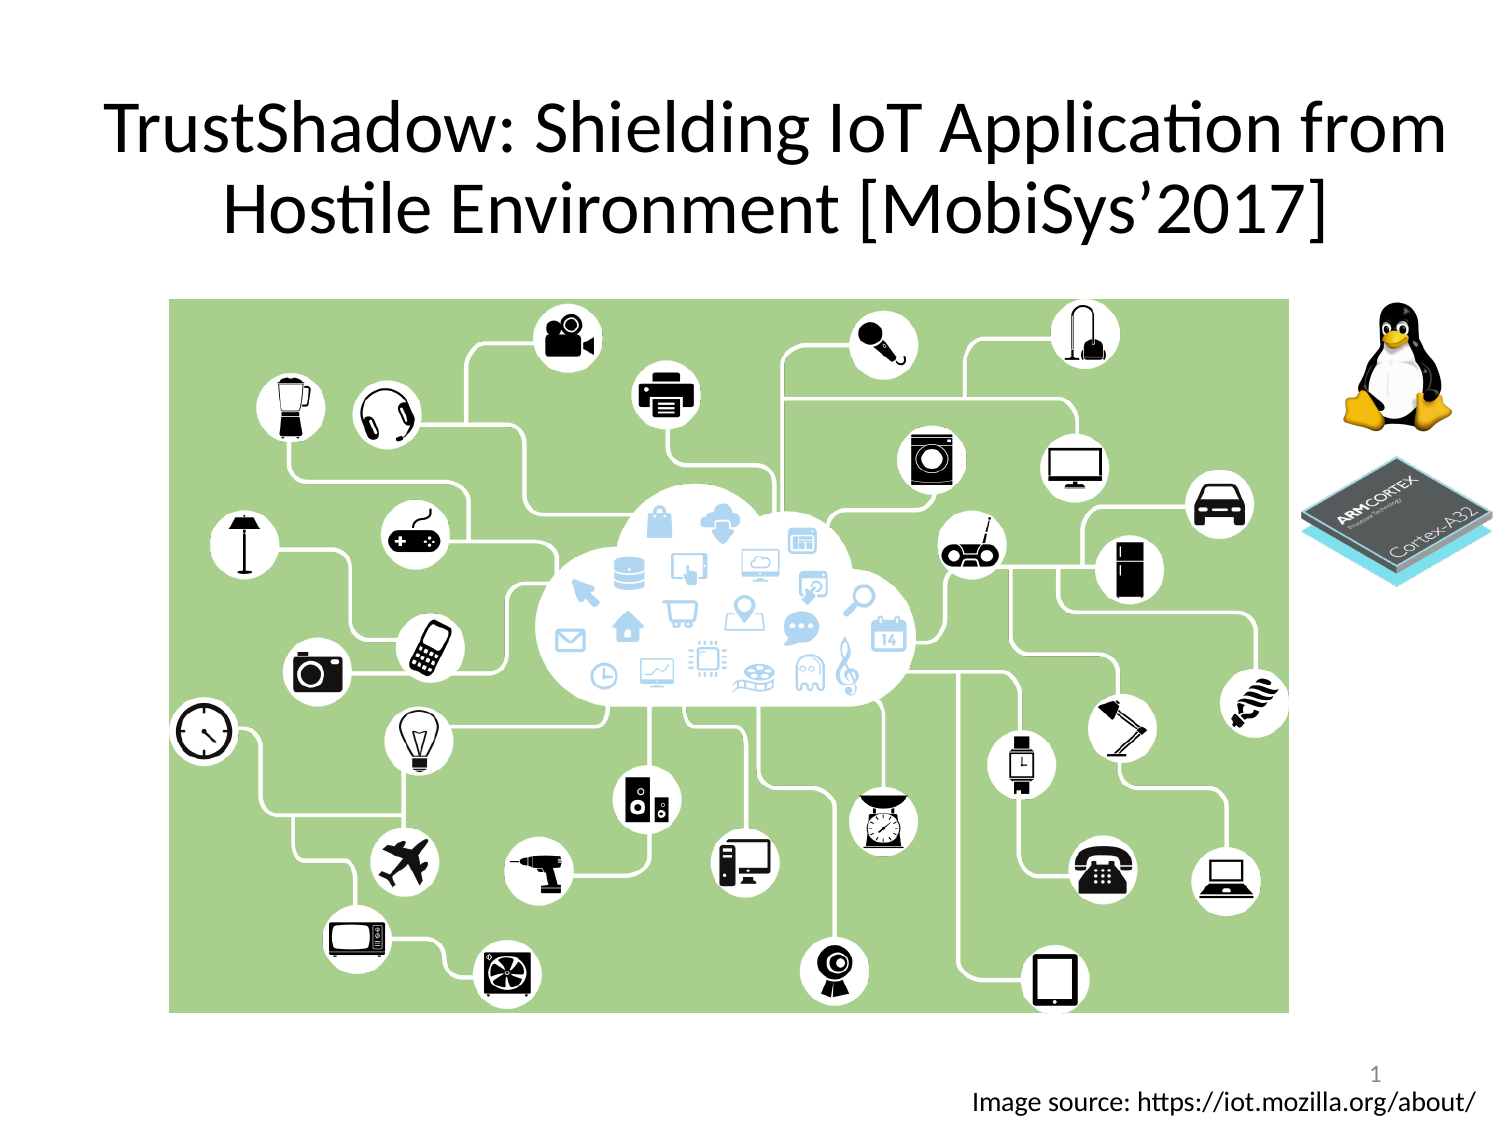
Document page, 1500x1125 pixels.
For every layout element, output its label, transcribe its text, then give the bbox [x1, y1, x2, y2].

slide_number ‹#› [1059, 1042, 1397, 1075]
picture [1336, 293, 1458, 437]
picture [1265, 452, 1500, 590]
title TrustShadow: Shielding IoT Application from Hostile Environment [MobiSys’2017] [87, 59, 1466, 278]
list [168, 299, 1289, 1014]
text_box Image source: https://iot.mozilla.org/about/ [957, 1075, 1500, 1125]
